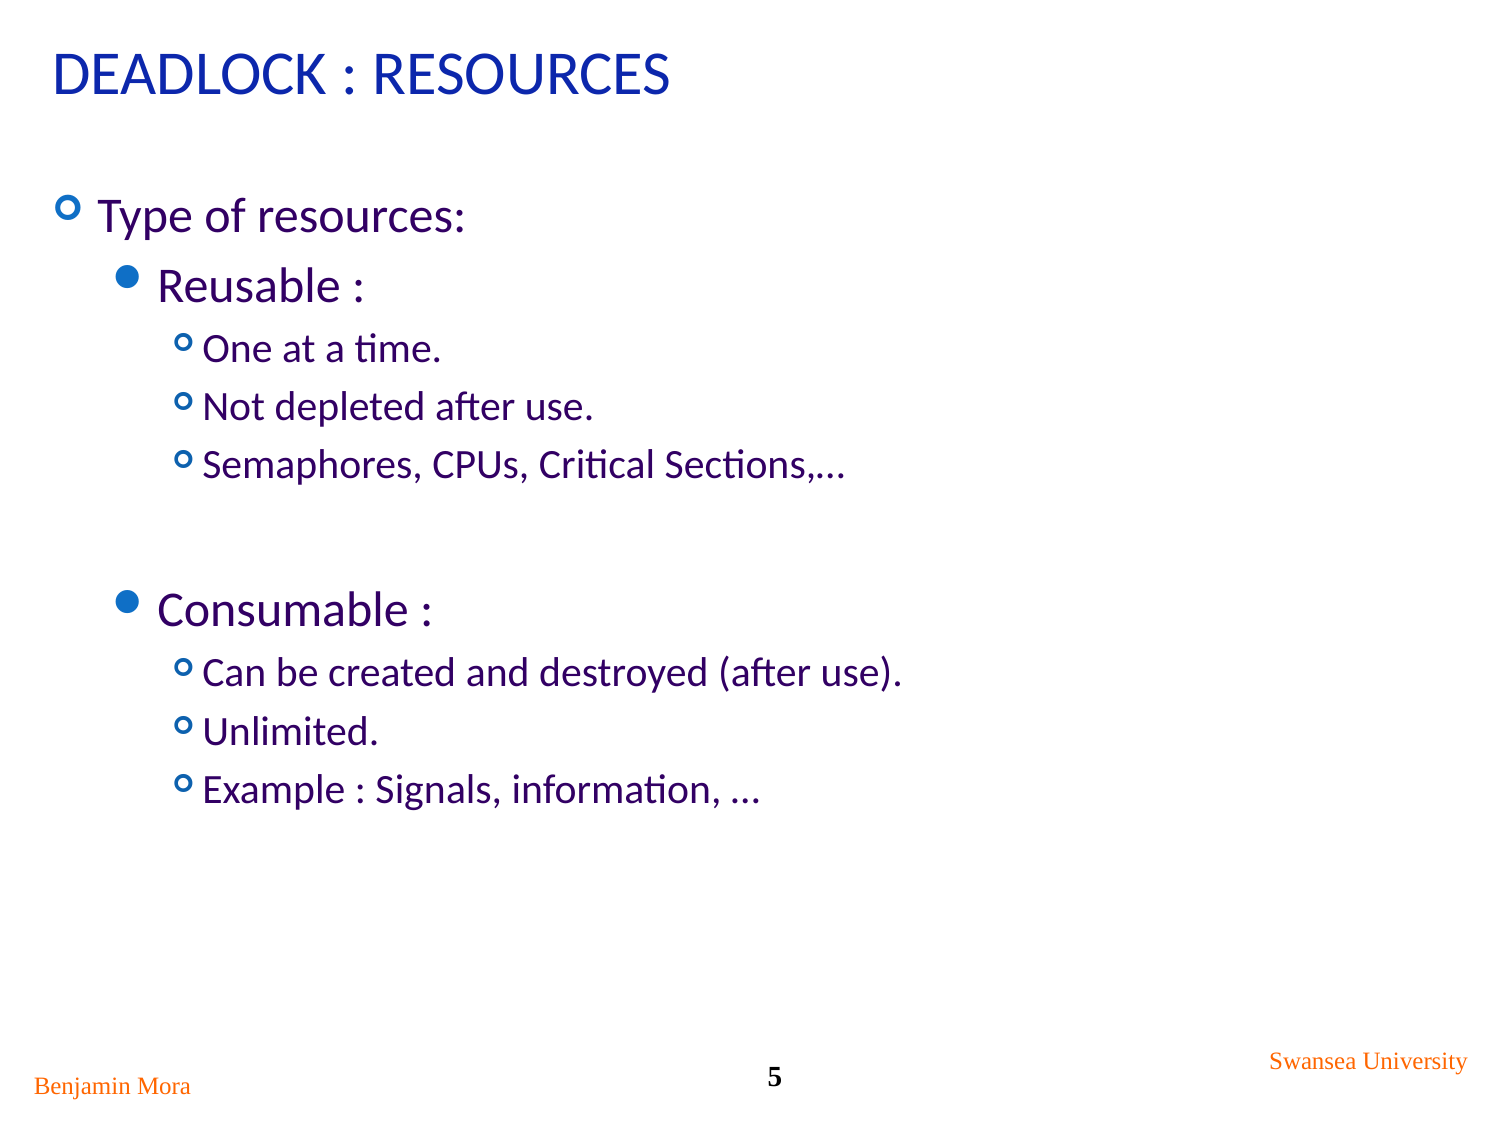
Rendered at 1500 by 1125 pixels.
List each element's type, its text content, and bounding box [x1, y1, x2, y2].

list Type of resources: Reusable : One at a time. Not depleted after use. Semaphores, CPUs, Critical Sections,… Consumable : Can be created and destroyed (after use). Unlimited. Example : Signals, information, … [37, 174, 1488, 1038]
title Deadlock : Resources [37, 24, 1463, 163]
text_box Benjamin Mora [12, 1062, 213, 1108]
text_box 5 [675, 1049, 875, 1100]
text_box Swansea University [1249, 1038, 1488, 1083]
